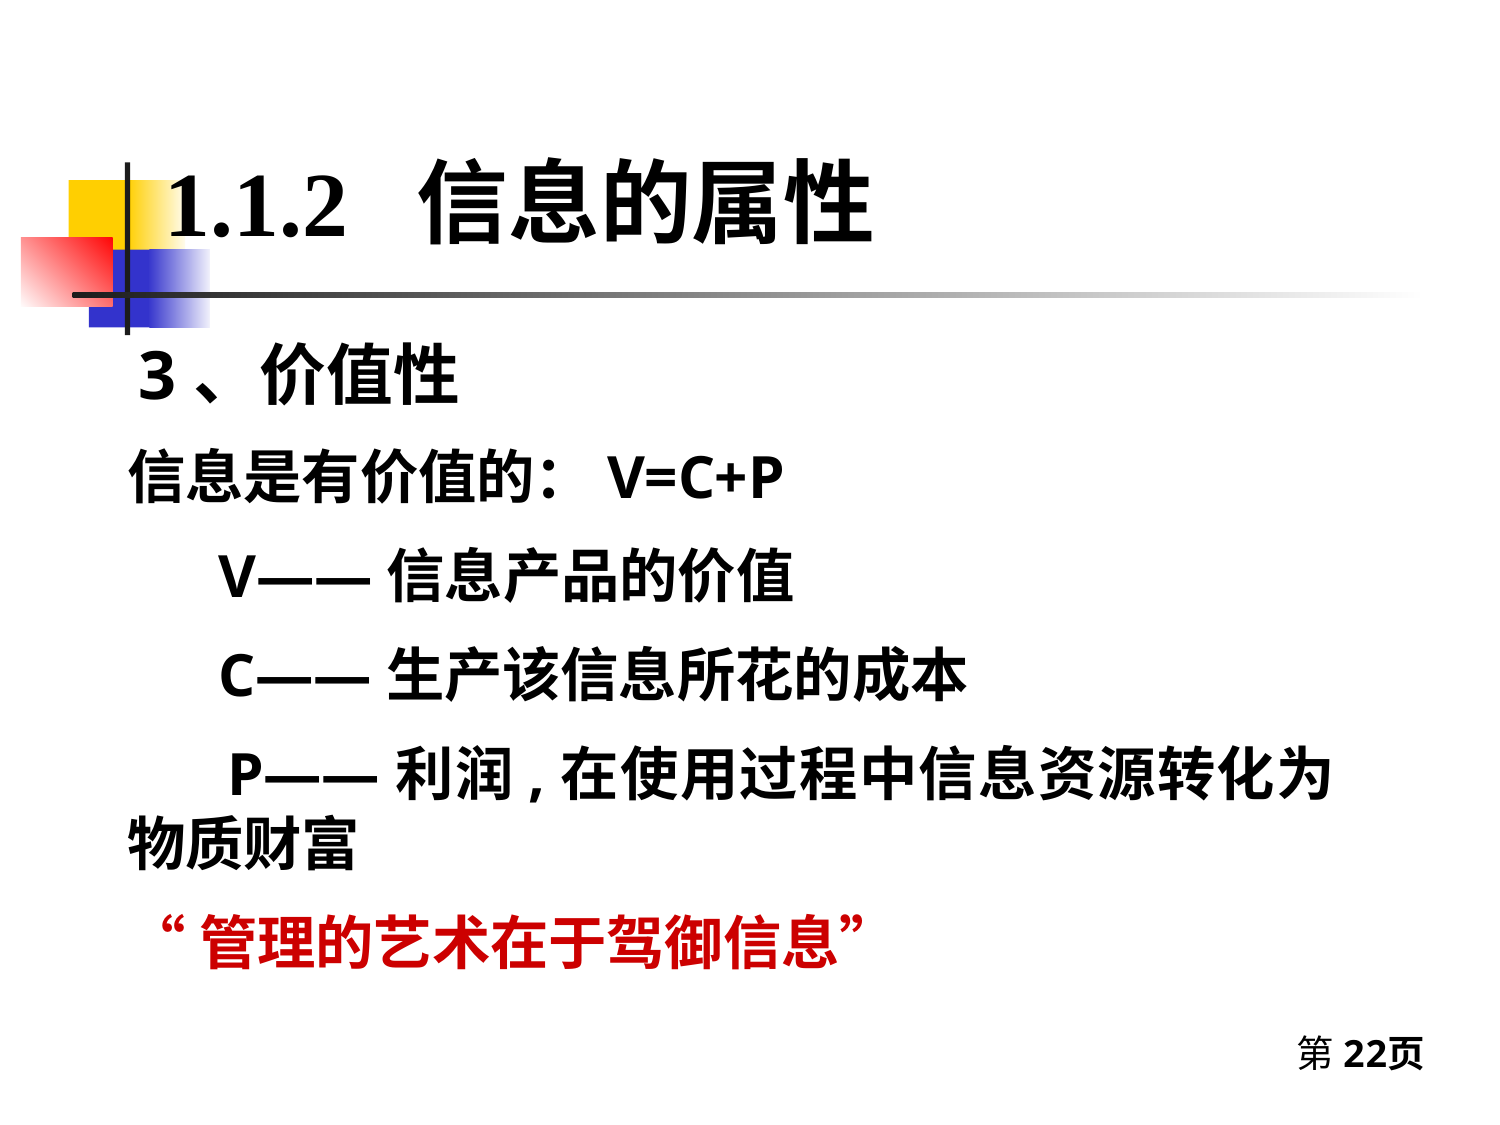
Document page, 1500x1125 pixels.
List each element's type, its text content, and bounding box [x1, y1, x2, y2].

text_box 1.1.2 信息的属性 [149, 137, 1500, 263]
text_box 信息是有价值的：V=C+P V——信息产品的价值 C——生产该信息所花的成本 P——利润,在使用过程中信息资源转化为物质财富 “管理的艺术在于驾御信息” [112, 432, 1350, 984]
title 3、价值性 [123, 207, 1403, 422]
